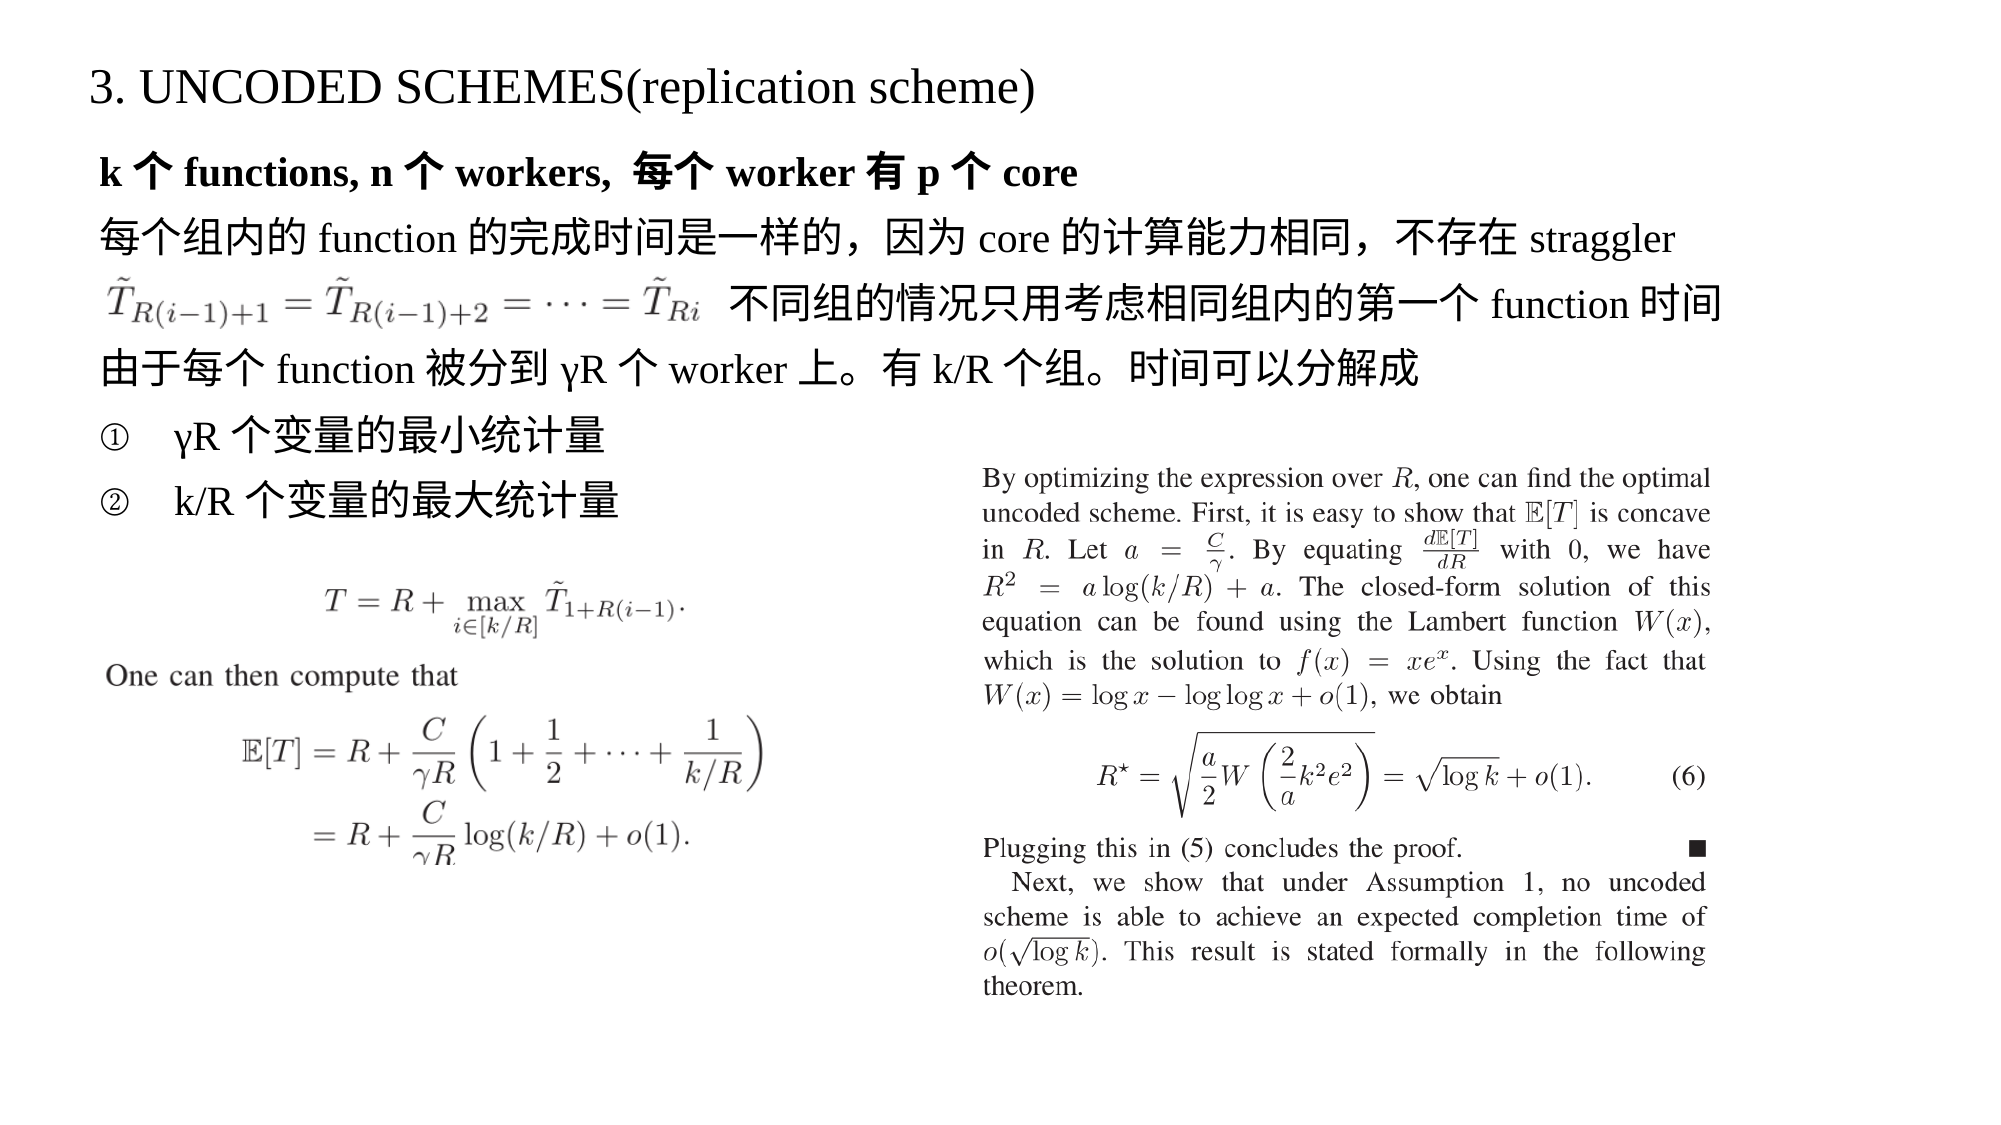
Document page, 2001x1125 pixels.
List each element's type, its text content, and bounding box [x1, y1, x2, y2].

list k个functions, n个workers, 每个worker有p个core 每个组内的function的完成时间是一样的，因为core的计算能力相同，不存在straggler 不同组的情况只用考虑相同组内的第一个function时间 由于每个function被分到γR个worker上。有k/R个组。时间可以分解成 γR个变量的最小统计量 k/R个变量的最大统计量 [84, 142, 1871, 1040]
picture [97, 269, 713, 333]
picture [97, 565, 830, 865]
picture [966, 450, 1710, 999]
title 3. UNCODED SCHEMES(replication scheme) [74, 57, 1470, 119]
